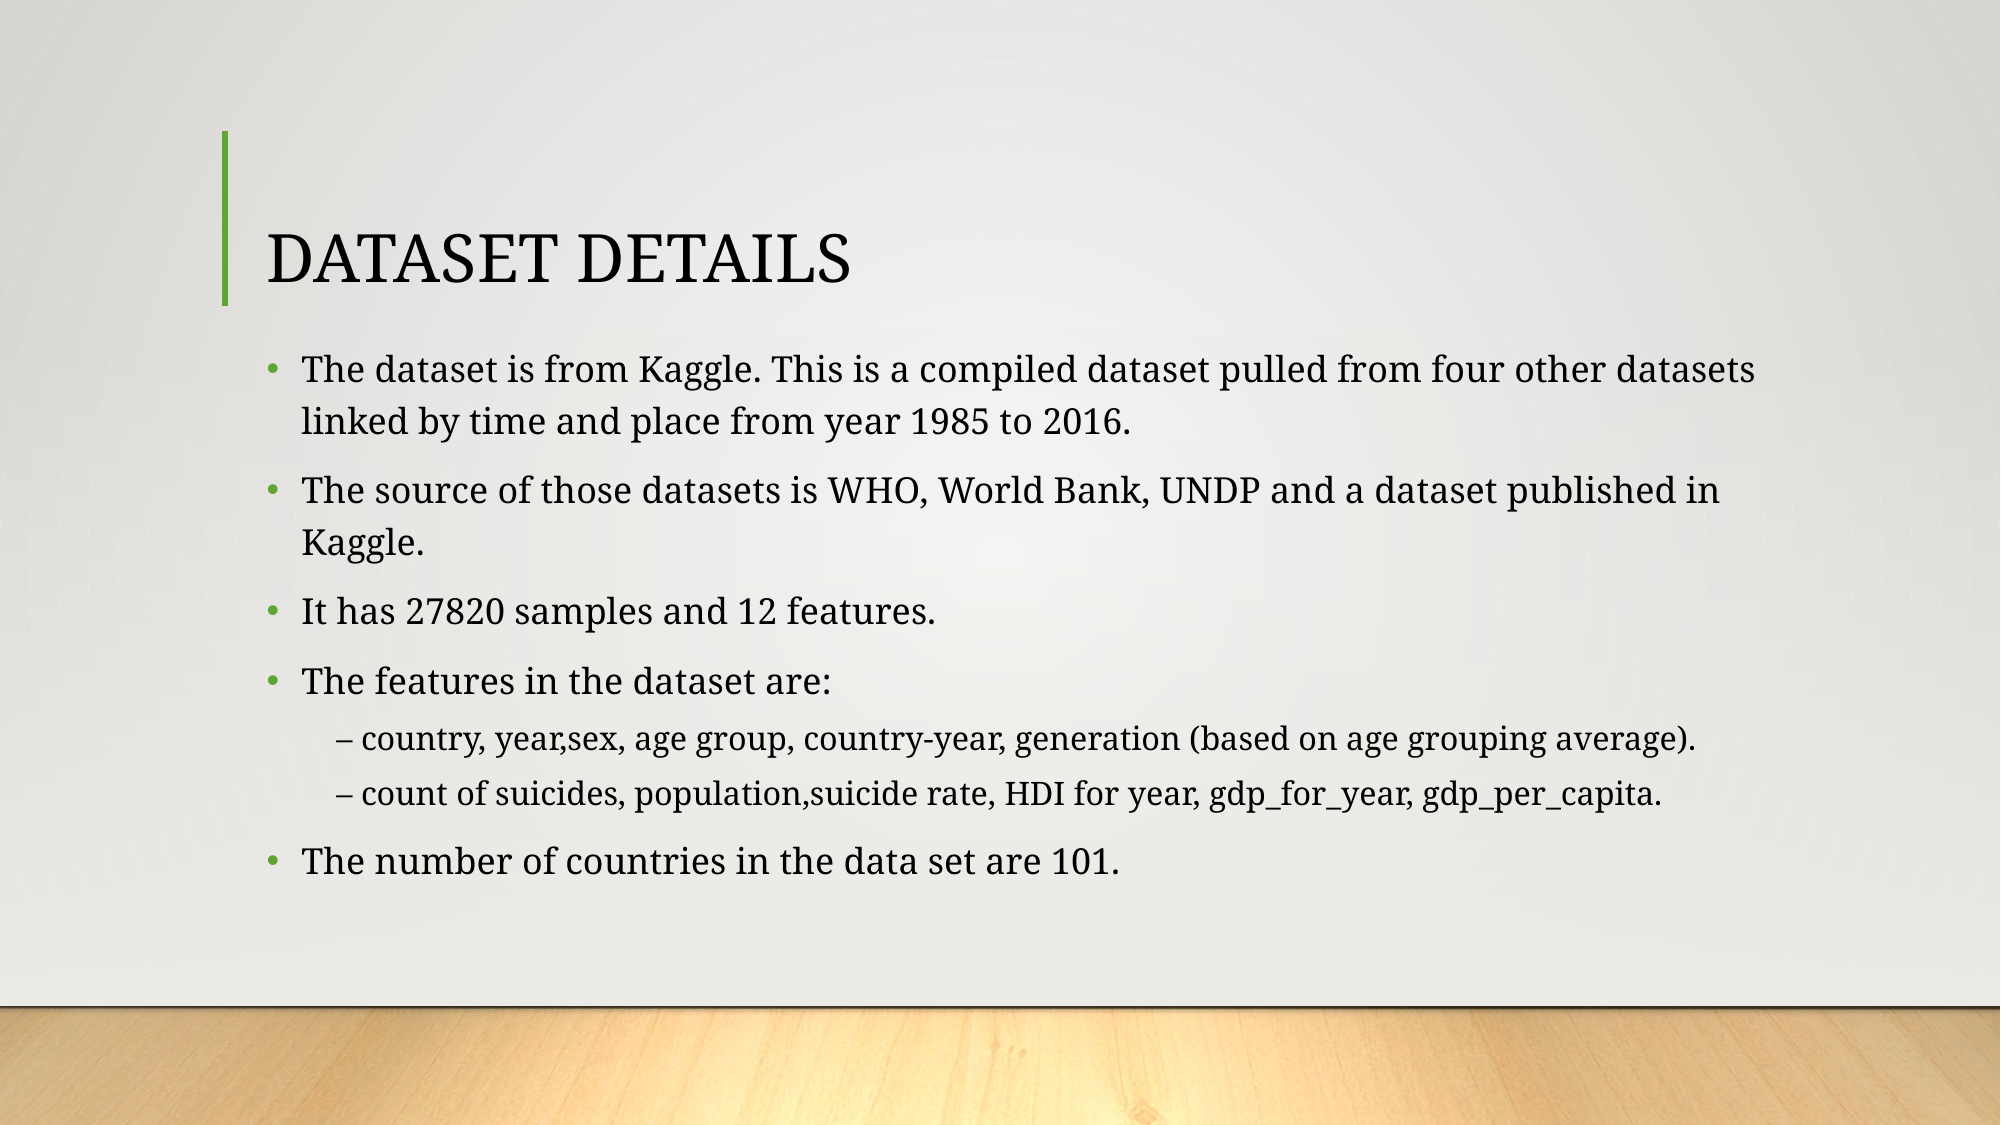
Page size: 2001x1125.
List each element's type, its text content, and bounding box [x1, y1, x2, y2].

list The dataset is from Kaggle. This is a compiled dataset pulled from four other datasets linked by time and place from year 1985 to 2016. The source of those datasets is WHO, World Bank, UNDP and a dataset published in Kaggle. It has 27820 samples and 12 features. The features in the dataset are: – country, year,sex, age group, country-year, generation (based on age grouping average). – count of suicides, population,suicide rate, HDI for year, gdp_for_year, gdp_per_capita. The number of countries in the data set are 101. [251, 330, 1814, 897]
picture [0, 1006, 2000, 1125]
title DATASET DETAILS [251, 131, 1814, 305]
